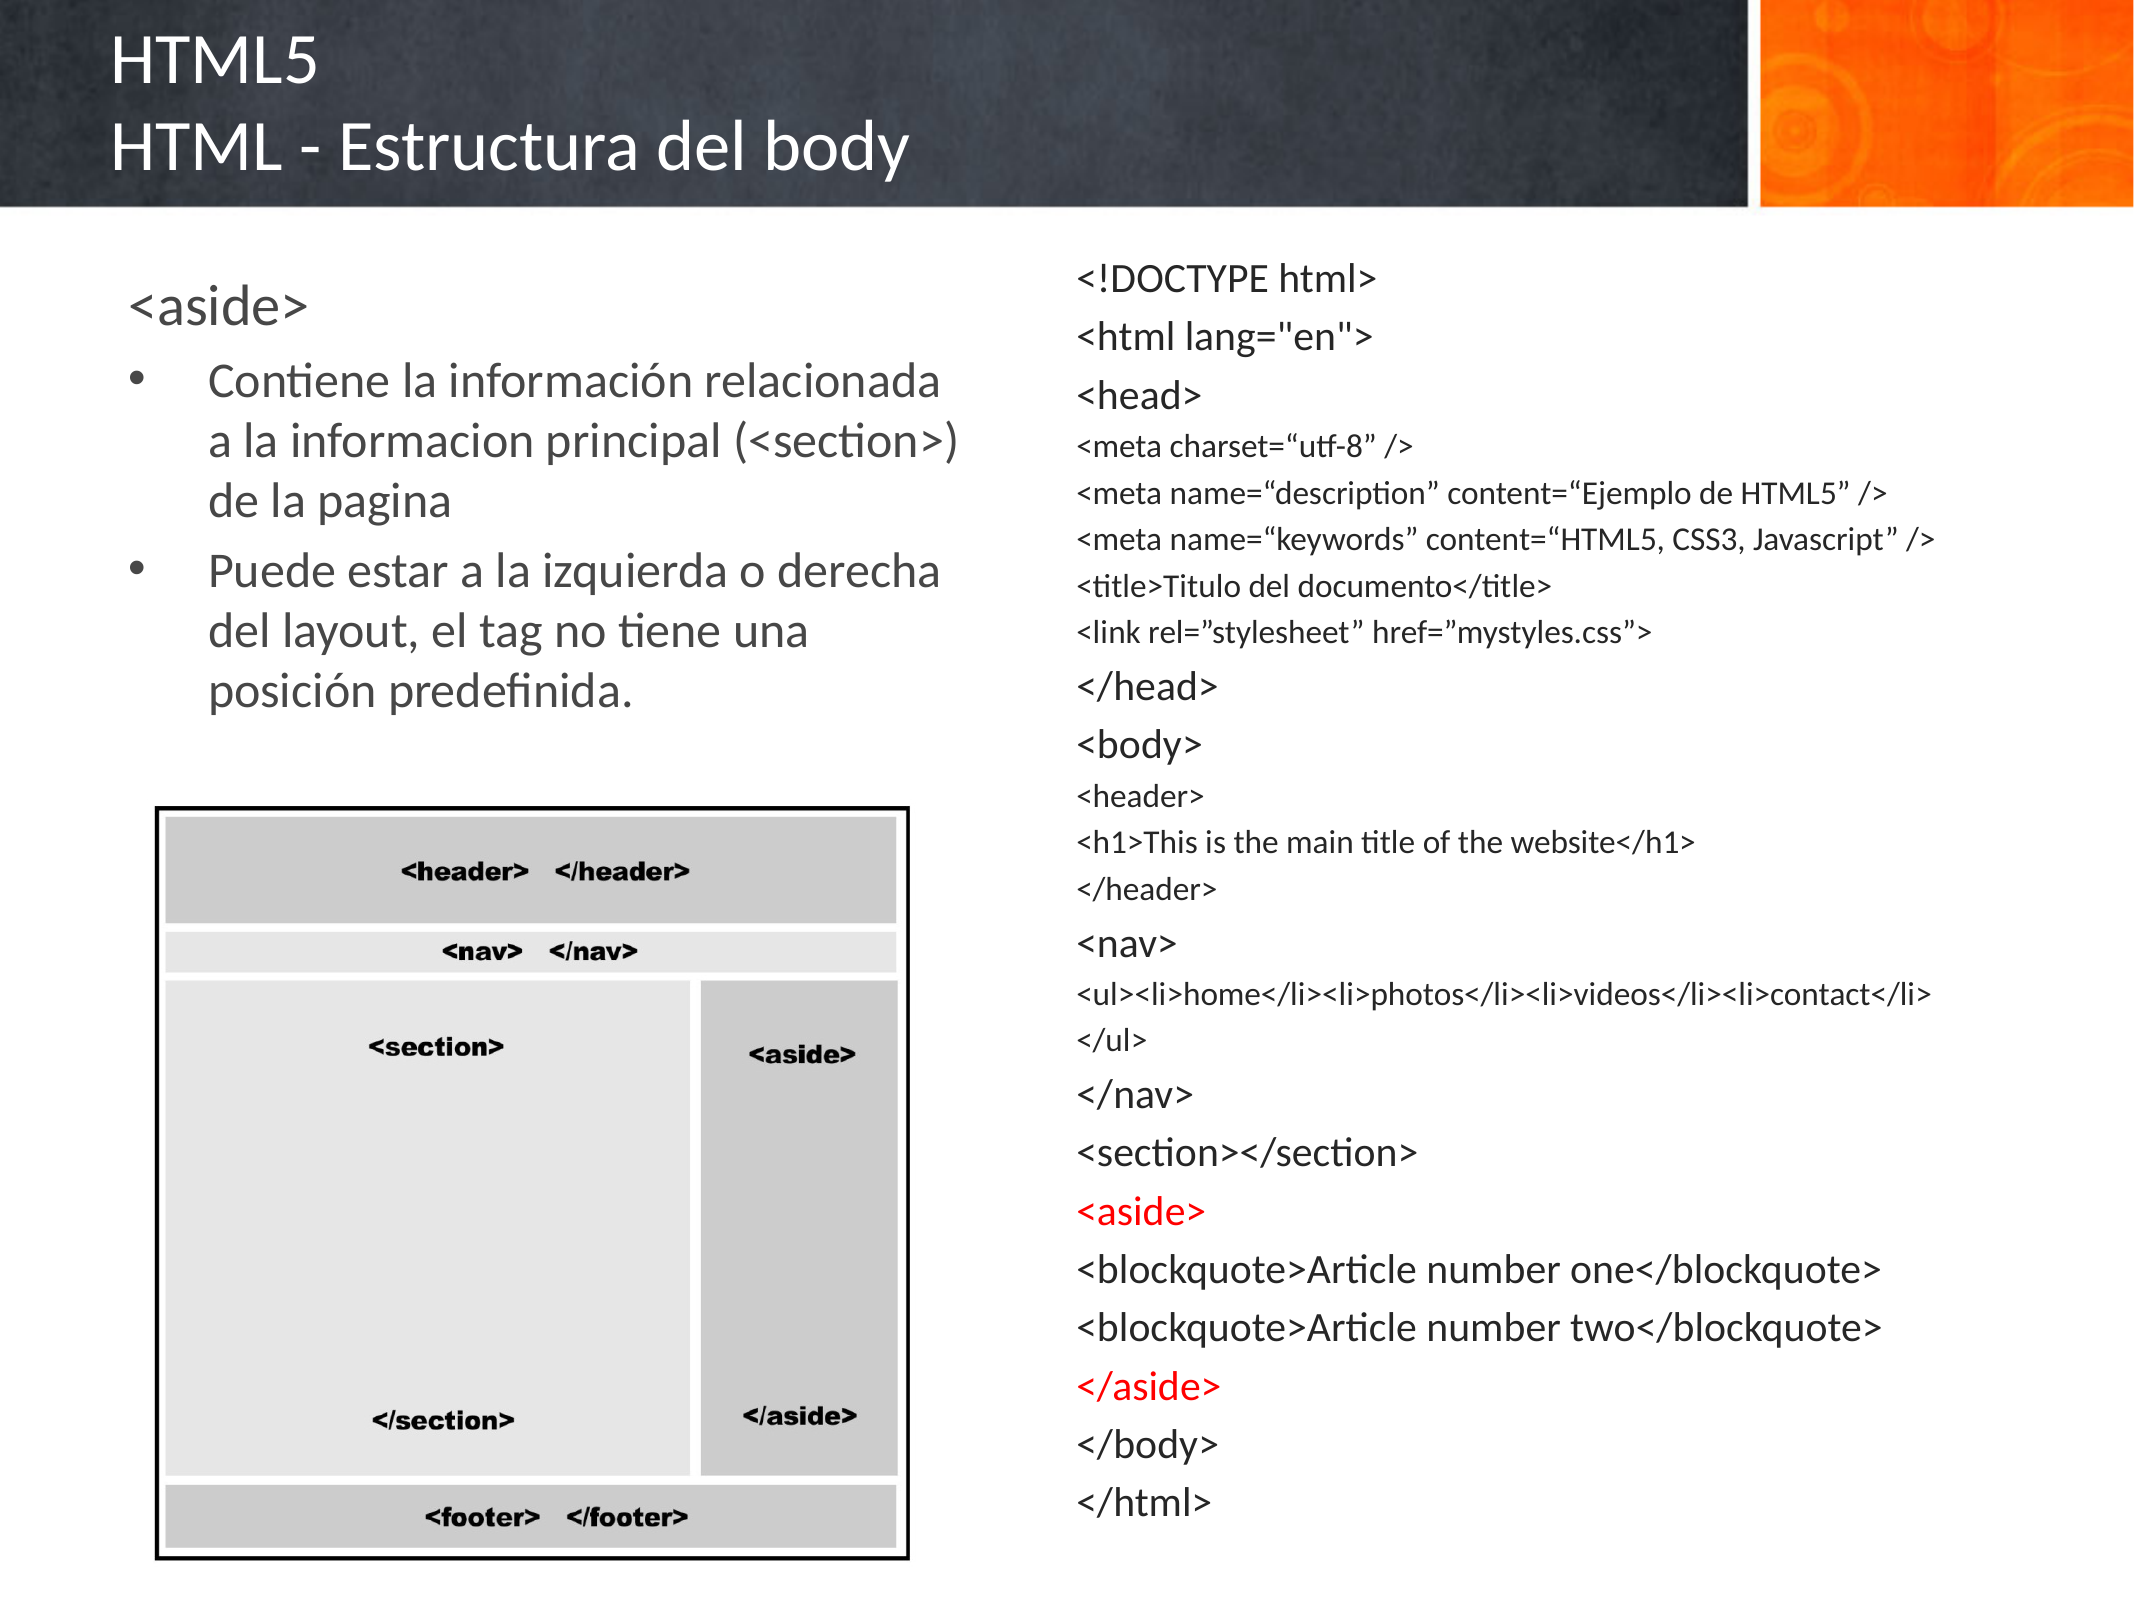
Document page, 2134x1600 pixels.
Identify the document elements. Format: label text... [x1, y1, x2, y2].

picture [0, 0, 2134, 1600]
list <!DOCTYPE html> <html lang="en"> <head> <meta charset=“utf-8” /> <meta name=“description” content=“Ejemplo de HTML5” /> <meta name=“keywords” content=“HTML5, CSS3, Javascript” /> <title>Titulo del documento</title> <link rel=”stylesheet” href=”mystyles.css”> </head> <body> <header> <h1>This is the main title of the website</h1> </header> <nav> <ul><li>home</li><li>photos</li><li>videos</li><li>contact</li> </ul> </nav> <section></section> <aside> <blockquote>Article number one</blockquote> <blockquote>Article number two</blockquote> </aside> </body> </html> [1054, 240, 2000, 1596]
list <aside> Contiene la información relacionada a la informacion principal (<section>) de la pagina Puede estar a la izquierda o derecha del layout, el tag no tiene una posición predefinida. [106, 256, 984, 1318]
title HTML5 HTML - Estructura del body [88, 0, 1738, 196]
